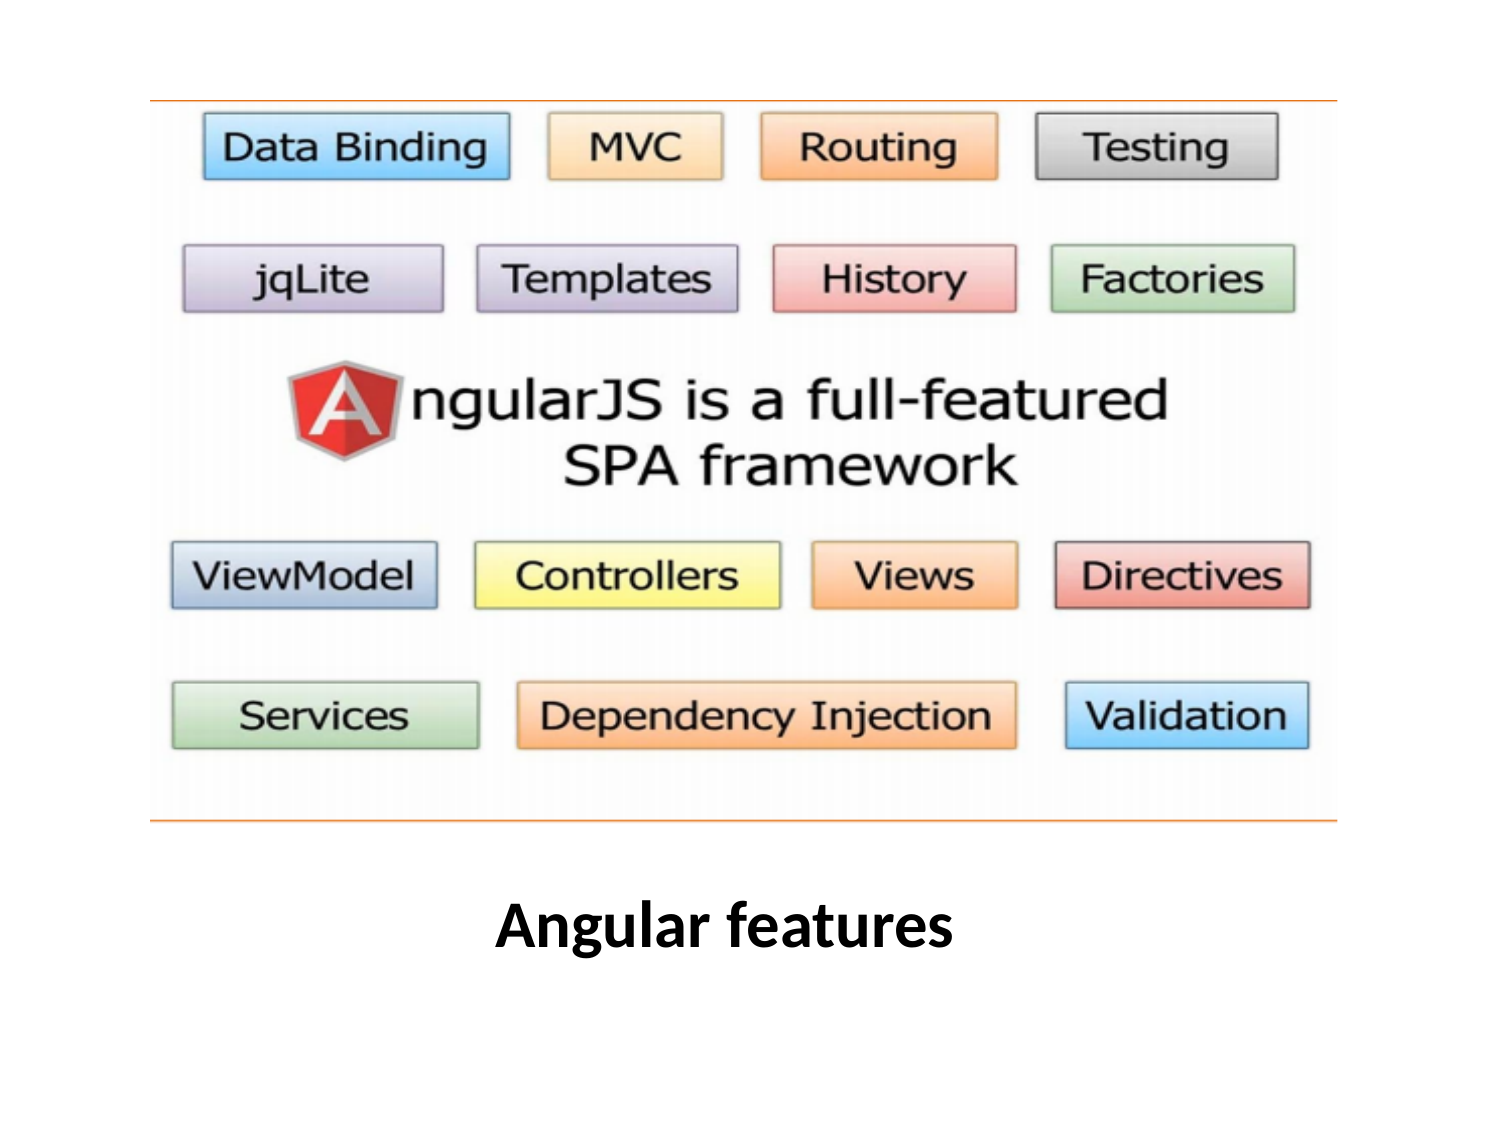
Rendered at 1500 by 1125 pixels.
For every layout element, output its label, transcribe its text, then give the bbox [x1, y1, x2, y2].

title Angular features [275, 875, 1175, 968]
picture [149, 100, 1338, 826]
